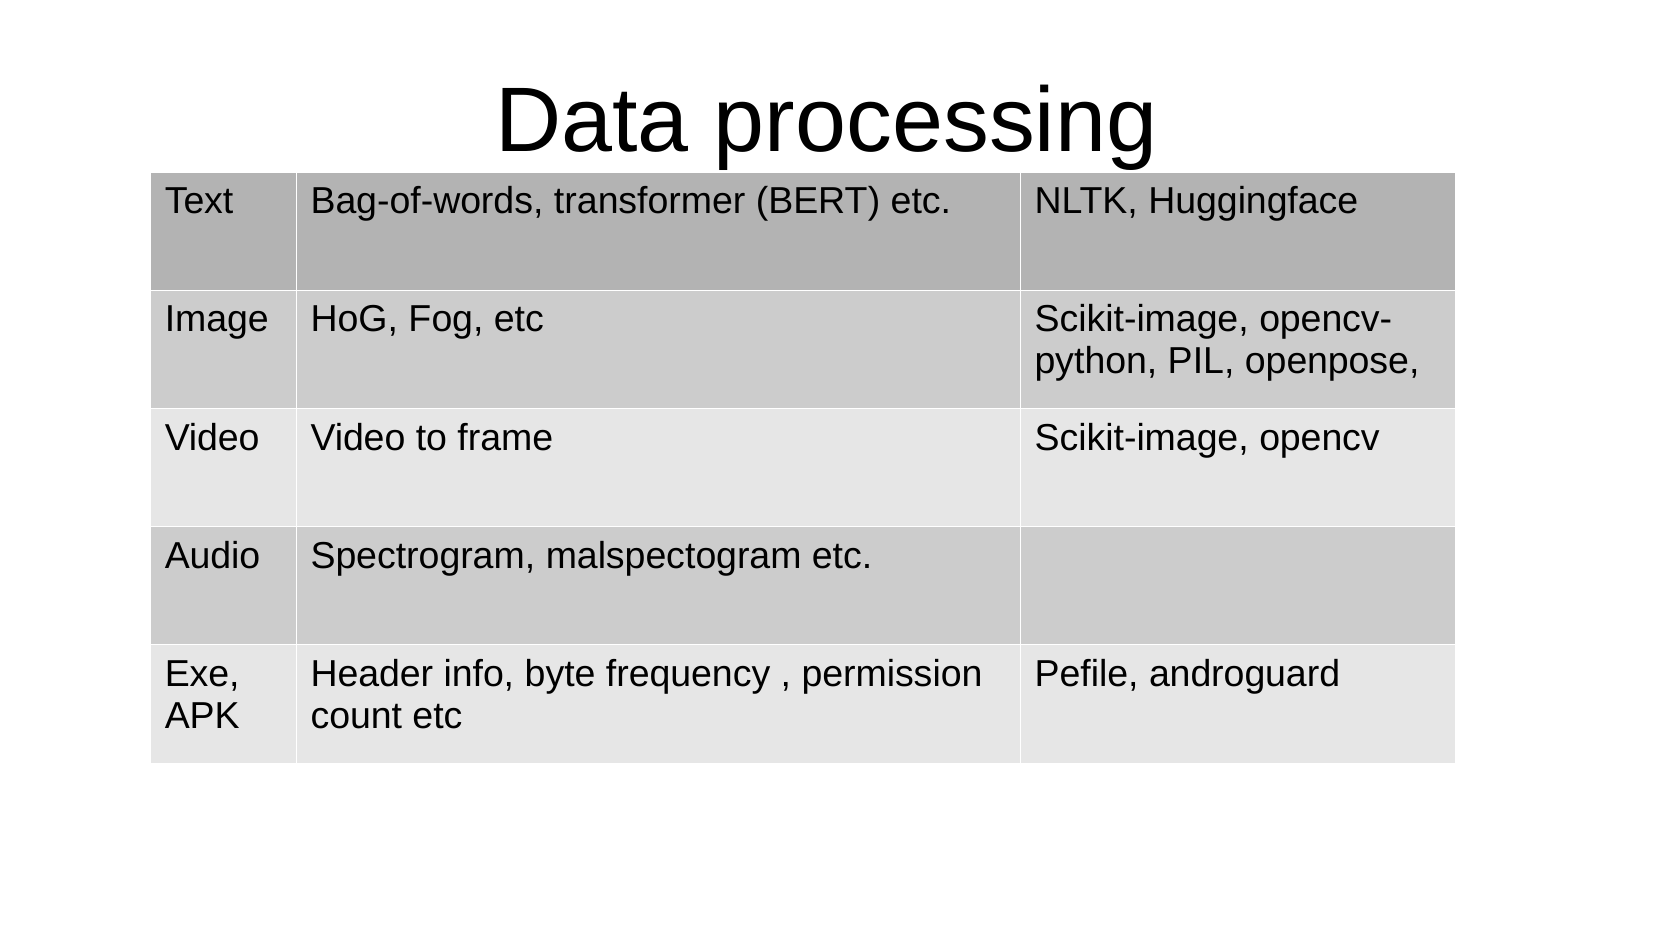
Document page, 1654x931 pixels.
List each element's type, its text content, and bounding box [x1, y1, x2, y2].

table_cell Video to frame [297, 409, 1020, 526]
table_cell [1021, 527, 1455, 644]
table_cell HoG, Fog, etc [297, 291, 1020, 408]
table_header Text [151, 173, 296, 290]
table_header NLTK, Huggingface [1021, 173, 1455, 290]
text_box Data processing [82, 37, 1571, 193]
table_header Bag-of-words, transformer (BERT) etc. [297, 173, 1020, 290]
table_cell Scikit-image, opencv [1021, 409, 1455, 526]
table_cell Audio [151, 527, 296, 644]
table_cell Video [151, 409, 296, 526]
table_cell Spectrogram, malspectogram etc. [297, 527, 1020, 644]
table_cell Image [151, 291, 296, 408]
table_cell Header info, byte frequency , permission count etc [297, 645, 1020, 763]
table_cell Pefile, androguard [1021, 645, 1455, 763]
table_cell Exe, APK [151, 645, 296, 763]
table_cell Scikit-image, opencv-python, PIL, openpose, [1021, 291, 1455, 408]
